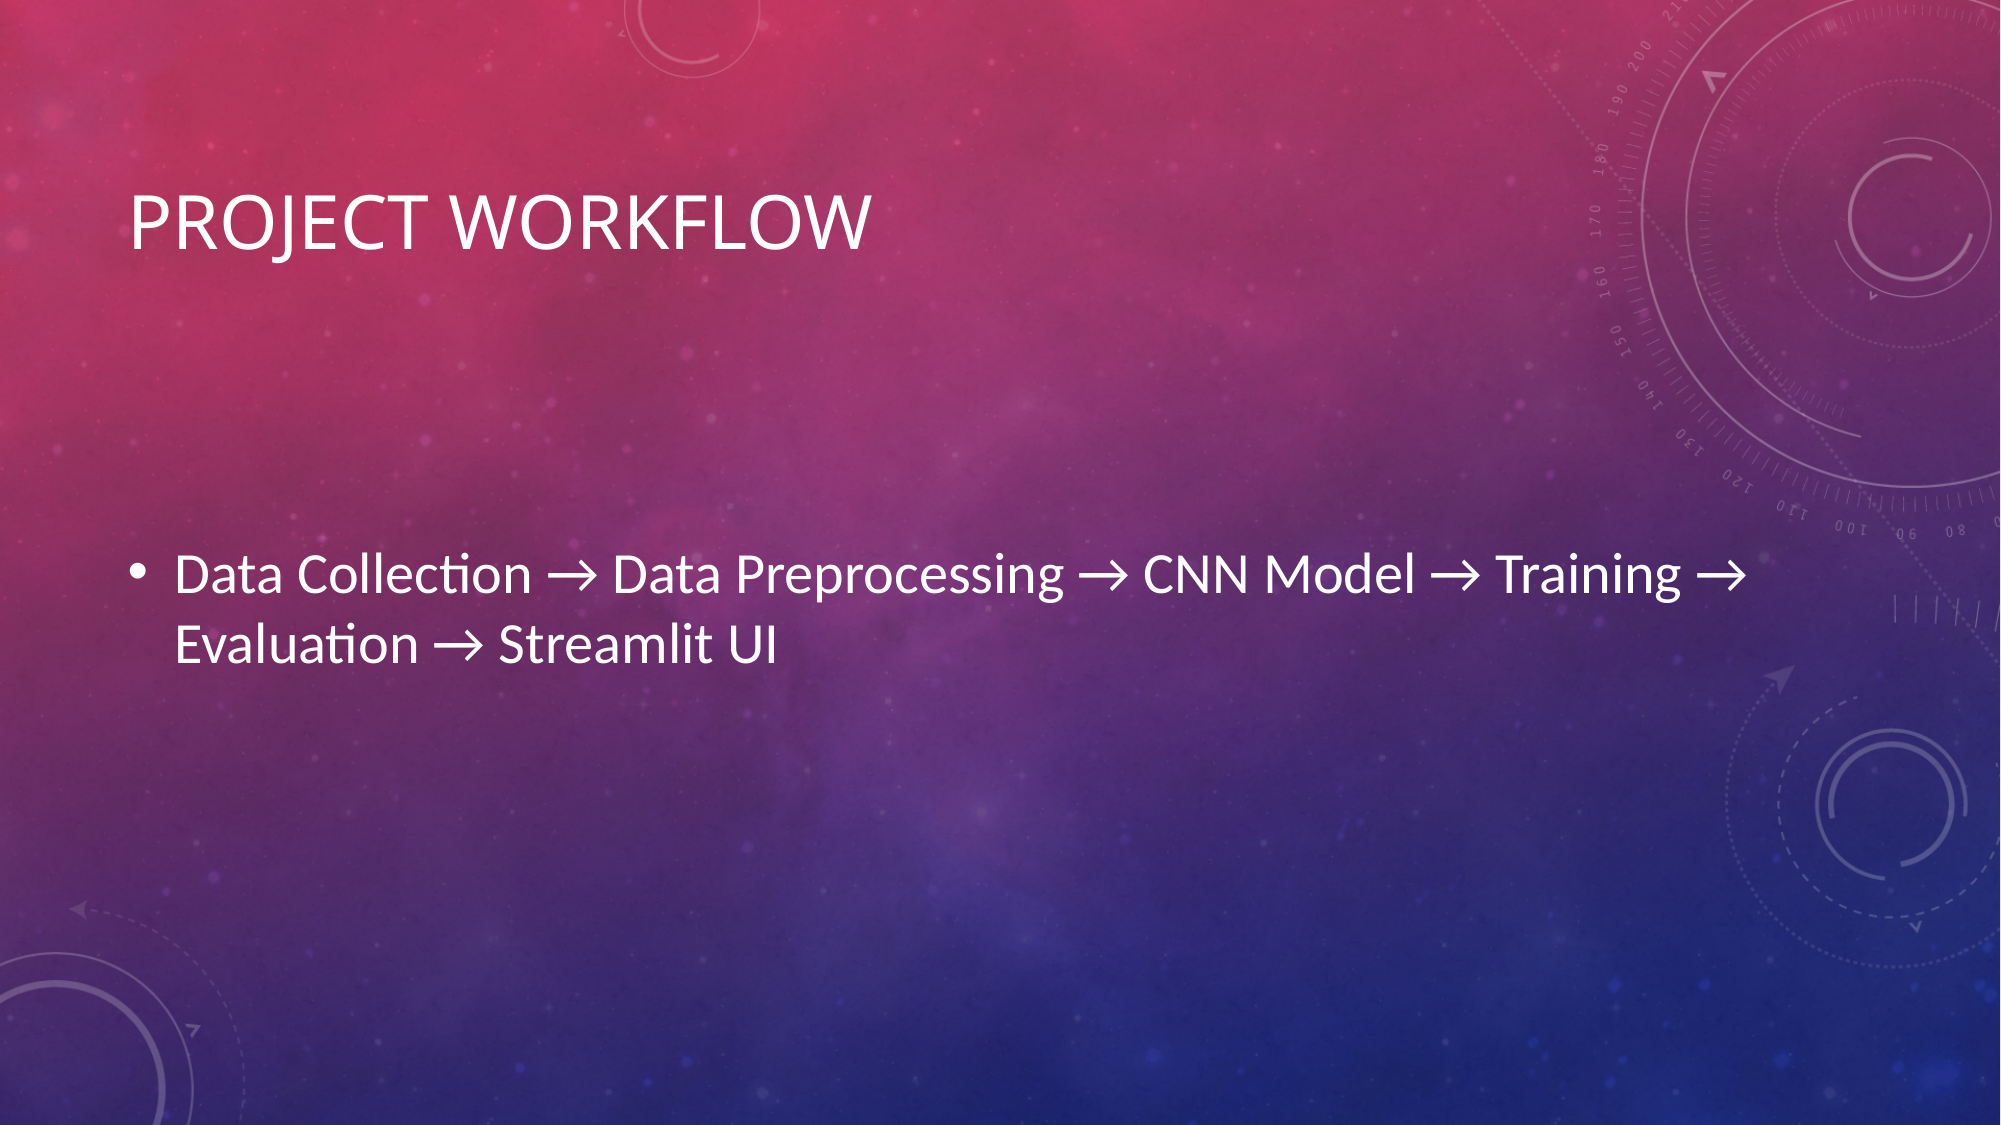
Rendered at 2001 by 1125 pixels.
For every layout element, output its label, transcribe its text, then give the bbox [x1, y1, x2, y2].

picture [0, 0, 2001, 1125]
list Data Collection → Data Preprocessing → CNN Model → Training → Evaluation → Streamlit UI [112, 351, 1775, 950]
title Project Workflow [112, 99, 1775, 339]
